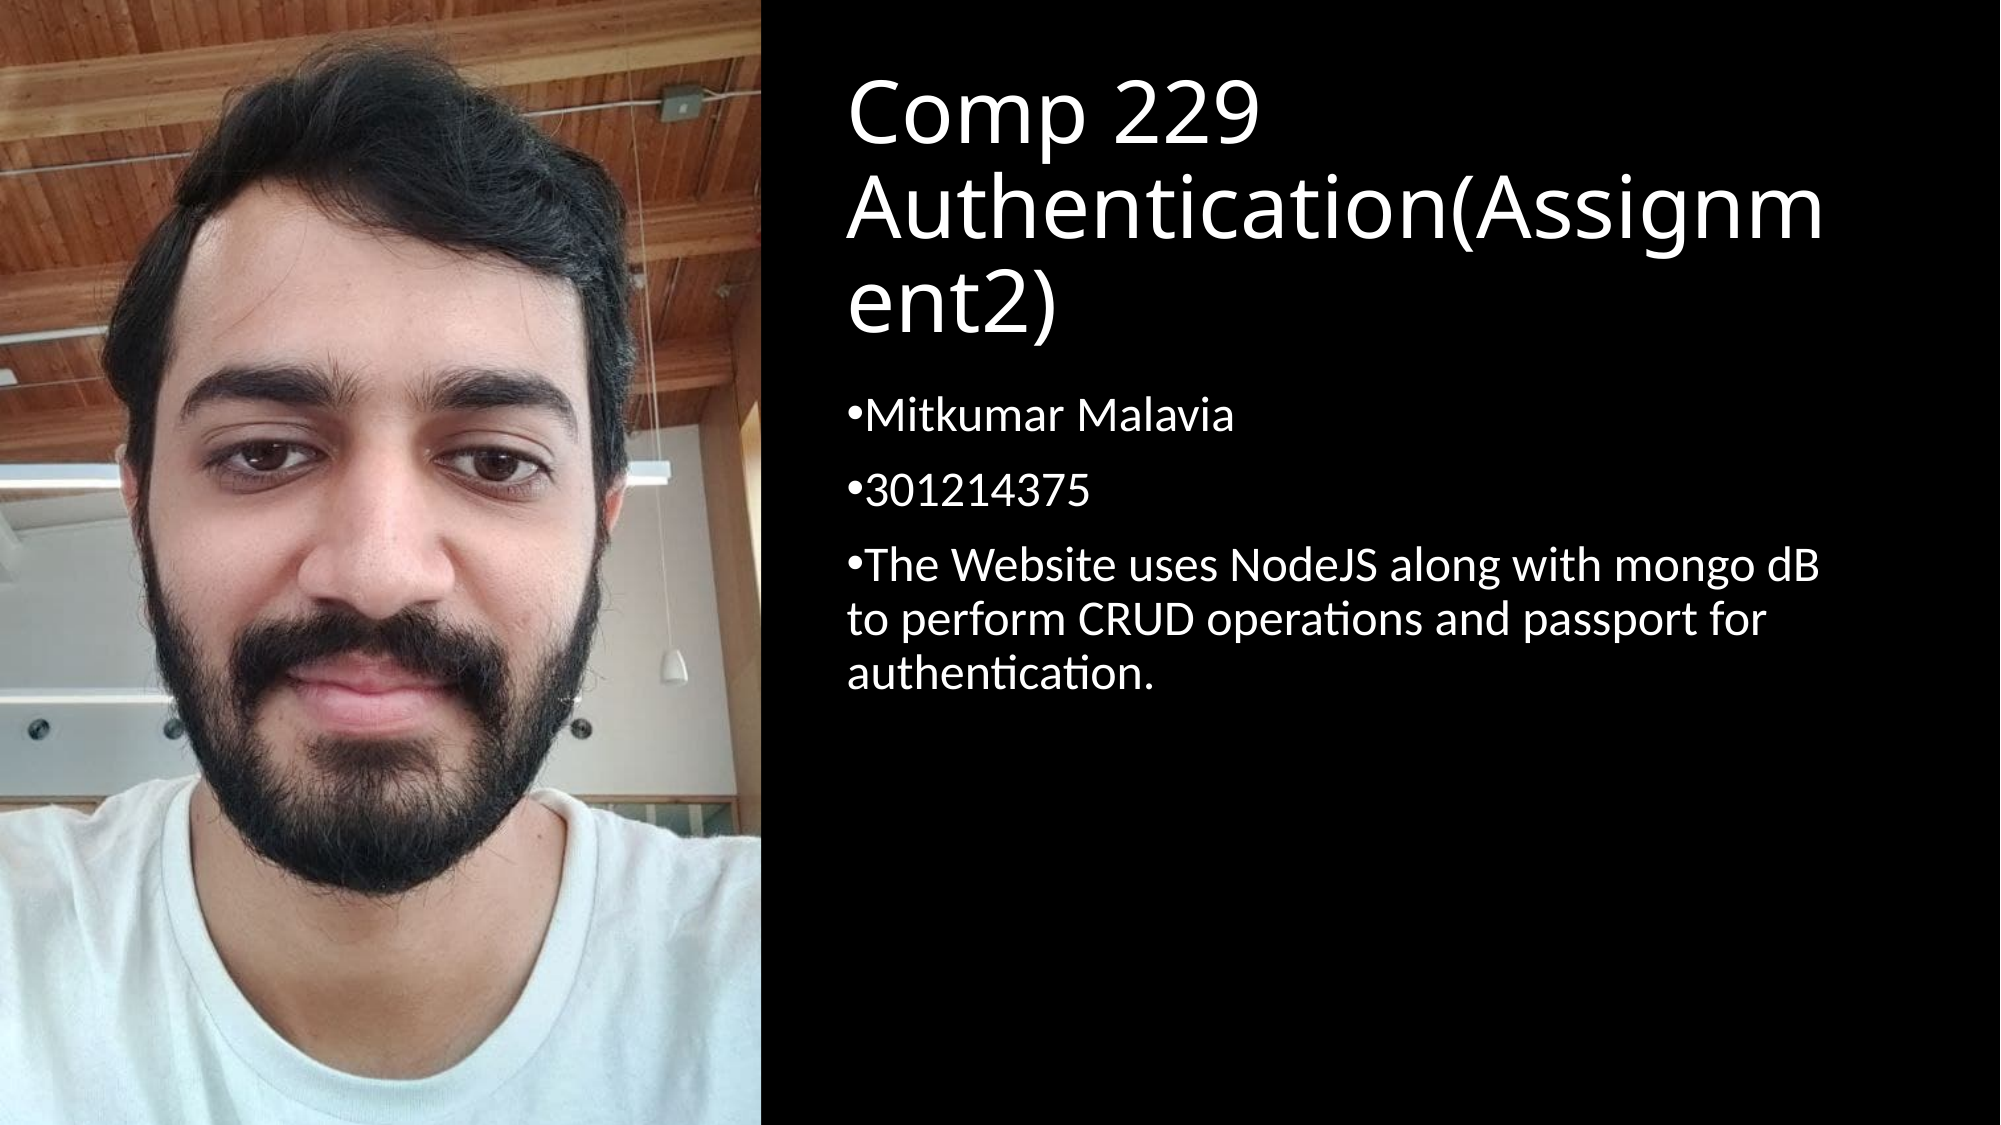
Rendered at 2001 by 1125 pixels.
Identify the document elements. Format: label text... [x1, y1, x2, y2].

title Comp 229 Authentication(Assignment2) [831, 59, 1845, 360]
list Mitkumar Malavia 301214375 The Website uses NodeJS along with mongo dB to perform CRUD operations and passport for authentication. [831, 381, 1845, 1014]
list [0, 0, 762, 1125]
